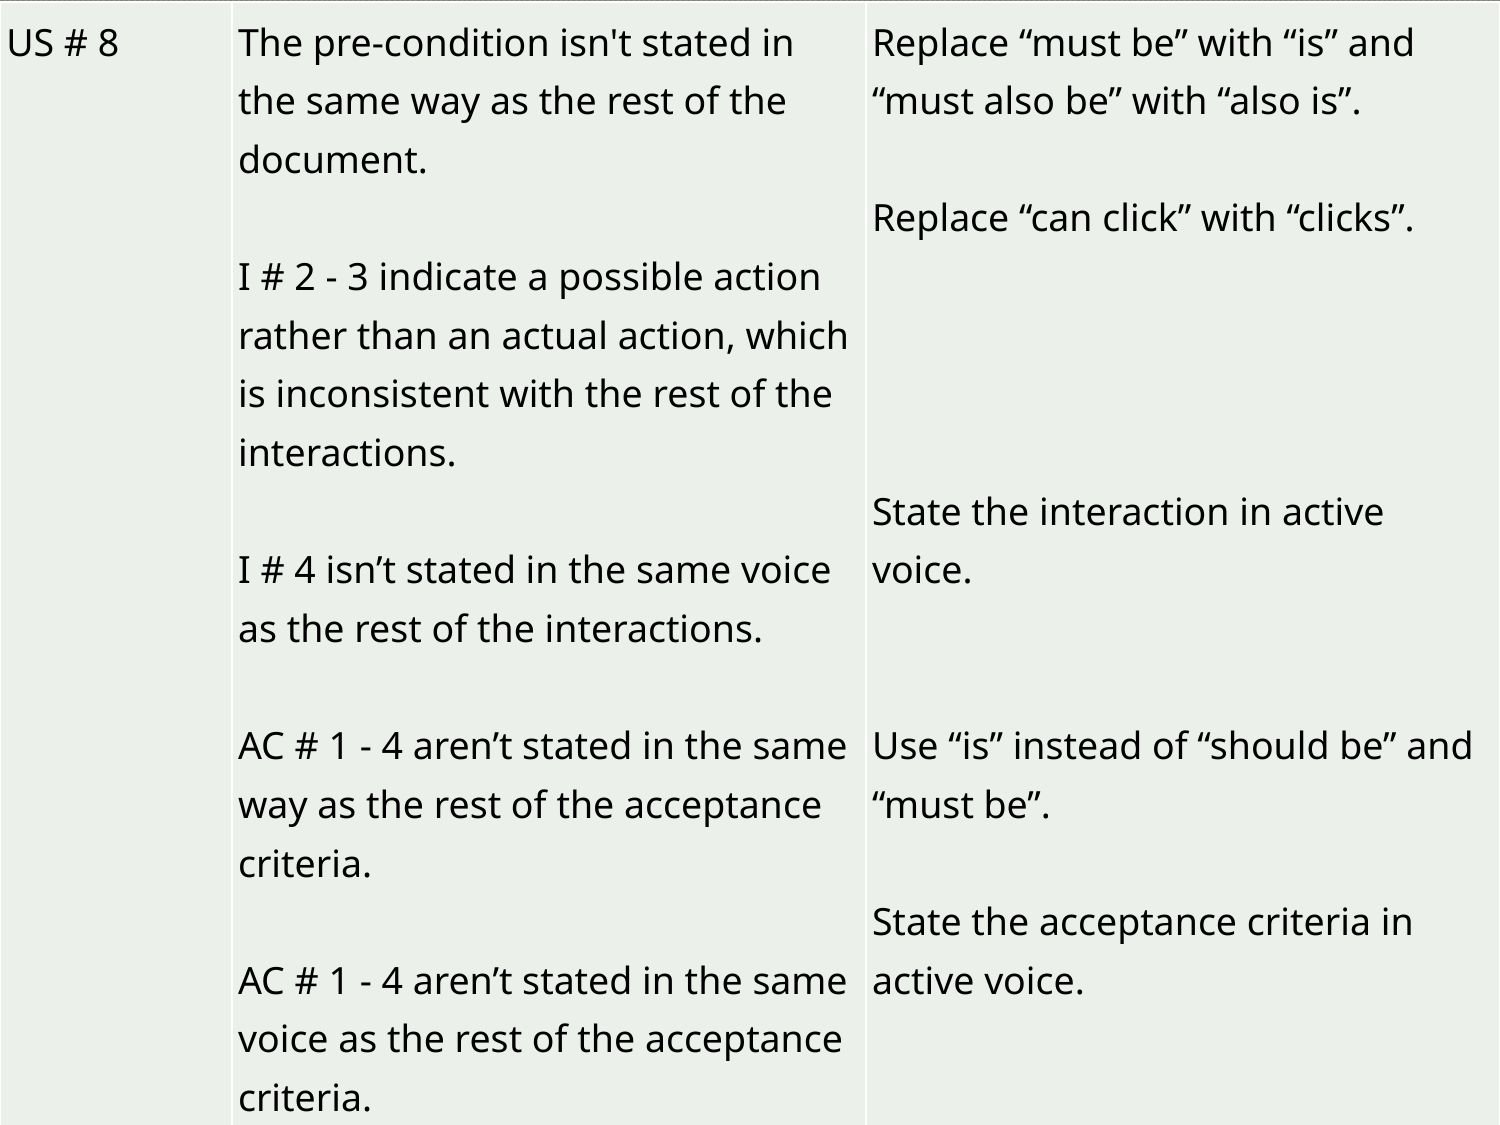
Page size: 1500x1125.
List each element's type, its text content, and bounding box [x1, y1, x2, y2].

table_header Replace “must be” with “is” and “must also be” with “also is”. Replace “can click” with “clicks”. State the interaction in active voice. Use “is” instead of “should be” and “must be”. State the acceptance criteria in active voice. [867, 3, 1499, 1125]
table_header The pre-condition isn't stated in the same way as the rest of the document. I # 2 - 3 indicate a possible action rather than an actual action, which is inconsistent with the rest of the interactions. I # 4 isn’t stated in the same voice as the rest of the interactions. AC # 1 - 4 aren’t stated in the same way as the rest of the acceptance criteria. AC # 1 - 4 aren’t stated in the same voice as the rest of the acceptance criteria. [233, 3, 865, 1125]
table_header US # 8 [1, 3, 231, 1125]
